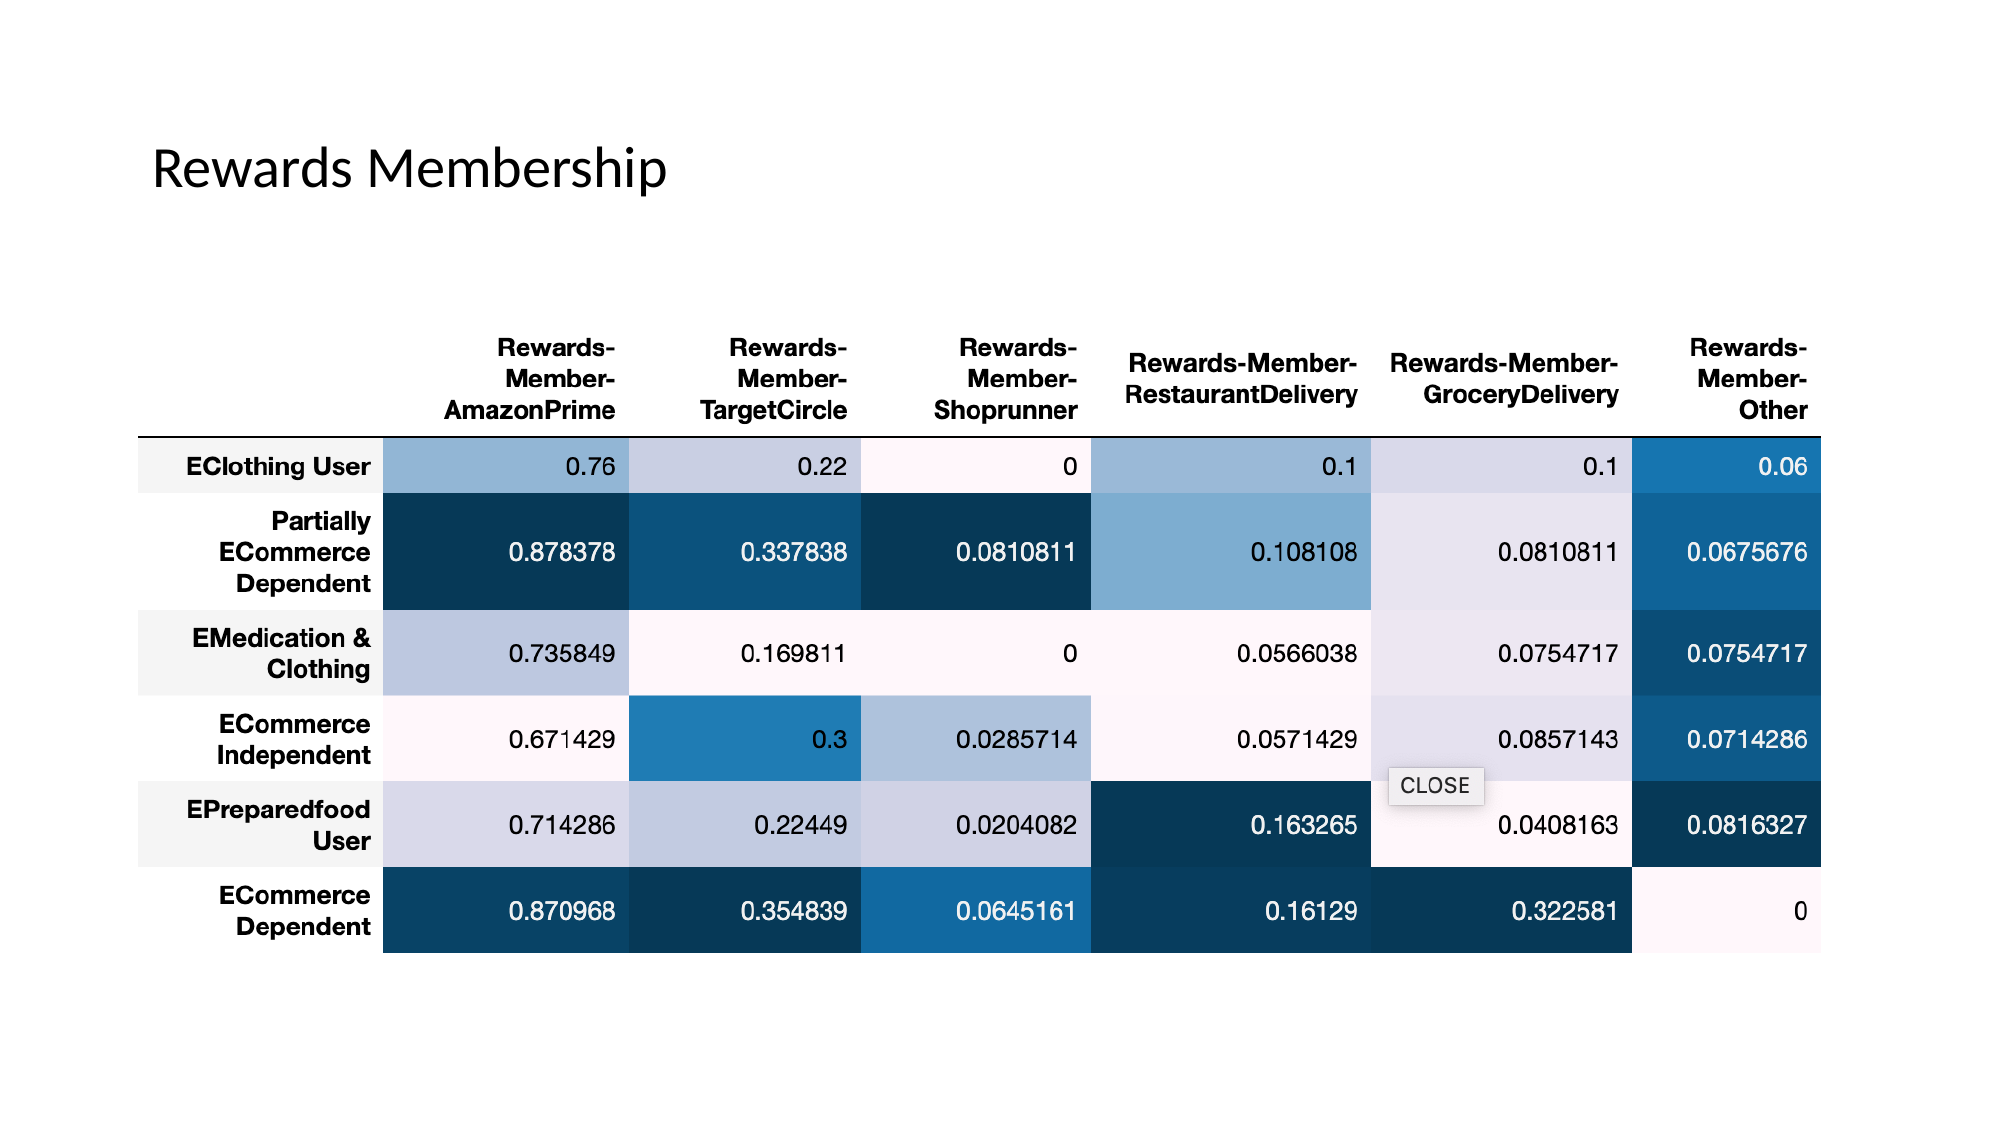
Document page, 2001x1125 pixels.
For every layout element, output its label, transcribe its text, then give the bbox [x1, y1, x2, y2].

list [116, 309, 1842, 966]
title Rewards Membership [137, 59, 1863, 278]
